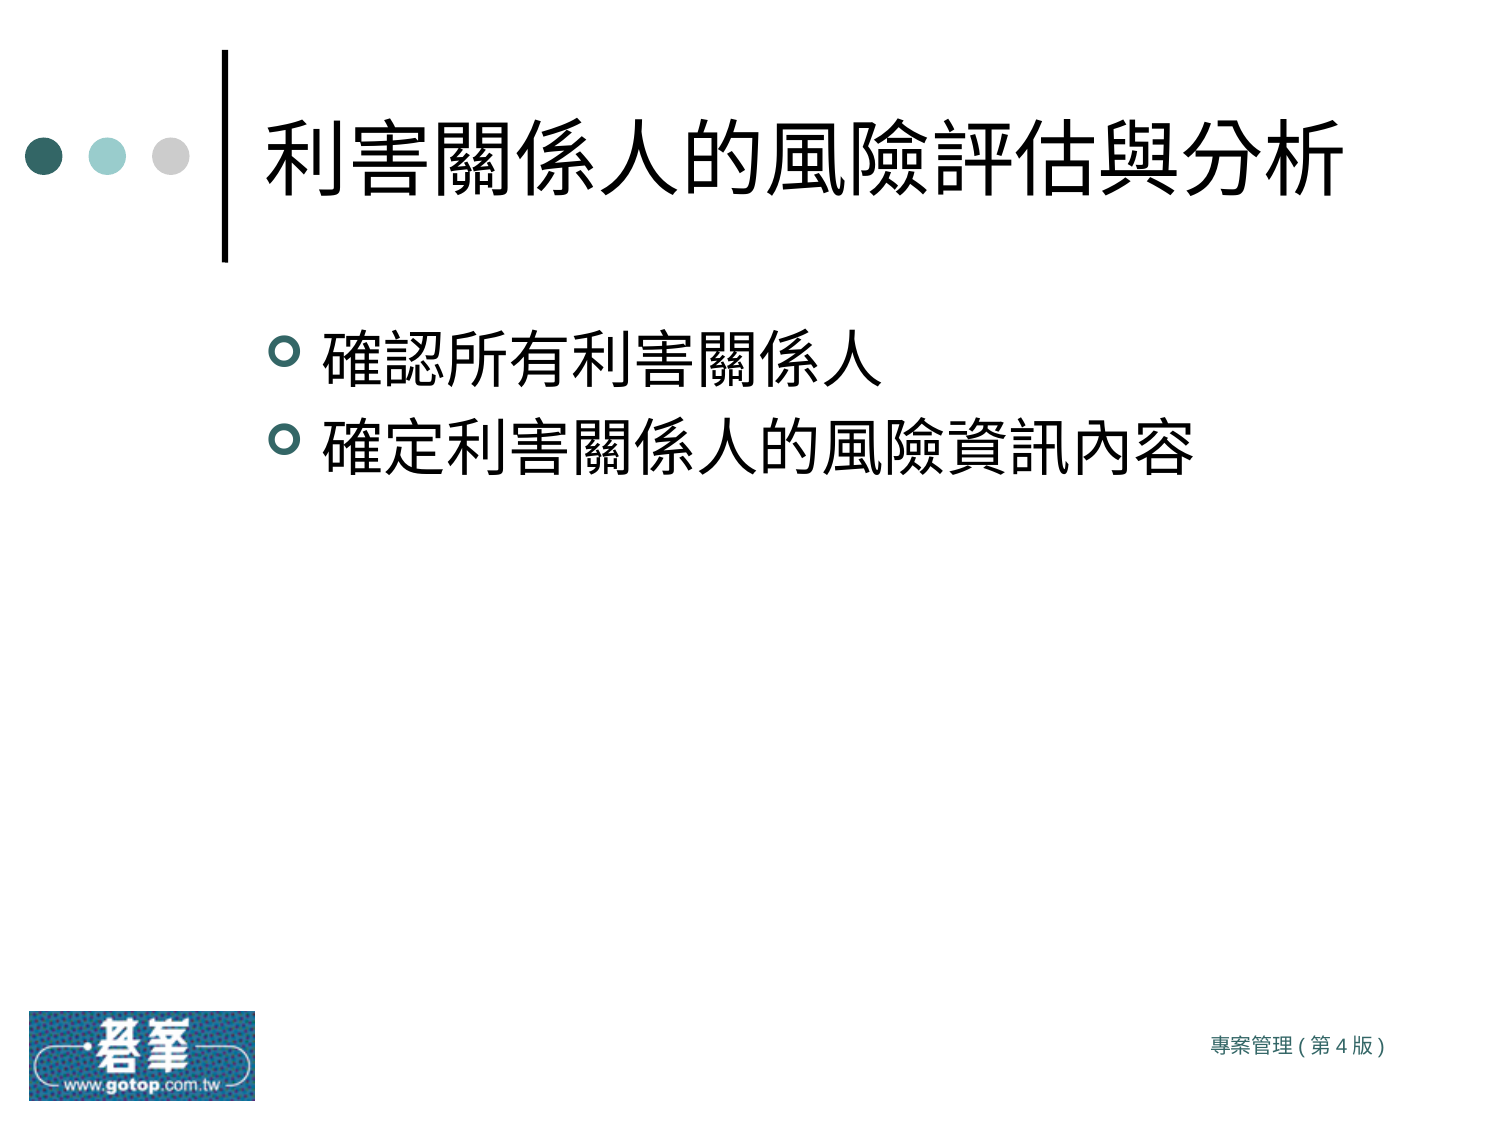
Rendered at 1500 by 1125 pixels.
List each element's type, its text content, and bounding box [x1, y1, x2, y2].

list 確認所有利害關係人 確定利害關係人的風險資訊內容 [249, 312, 1400, 988]
title 利害關係人的風險評估與分析 [249, 31, 1400, 282]
slide_number 專案管理(第4版) [1087, 1025, 1400, 1100]
picture [29, 1011, 255, 1101]
